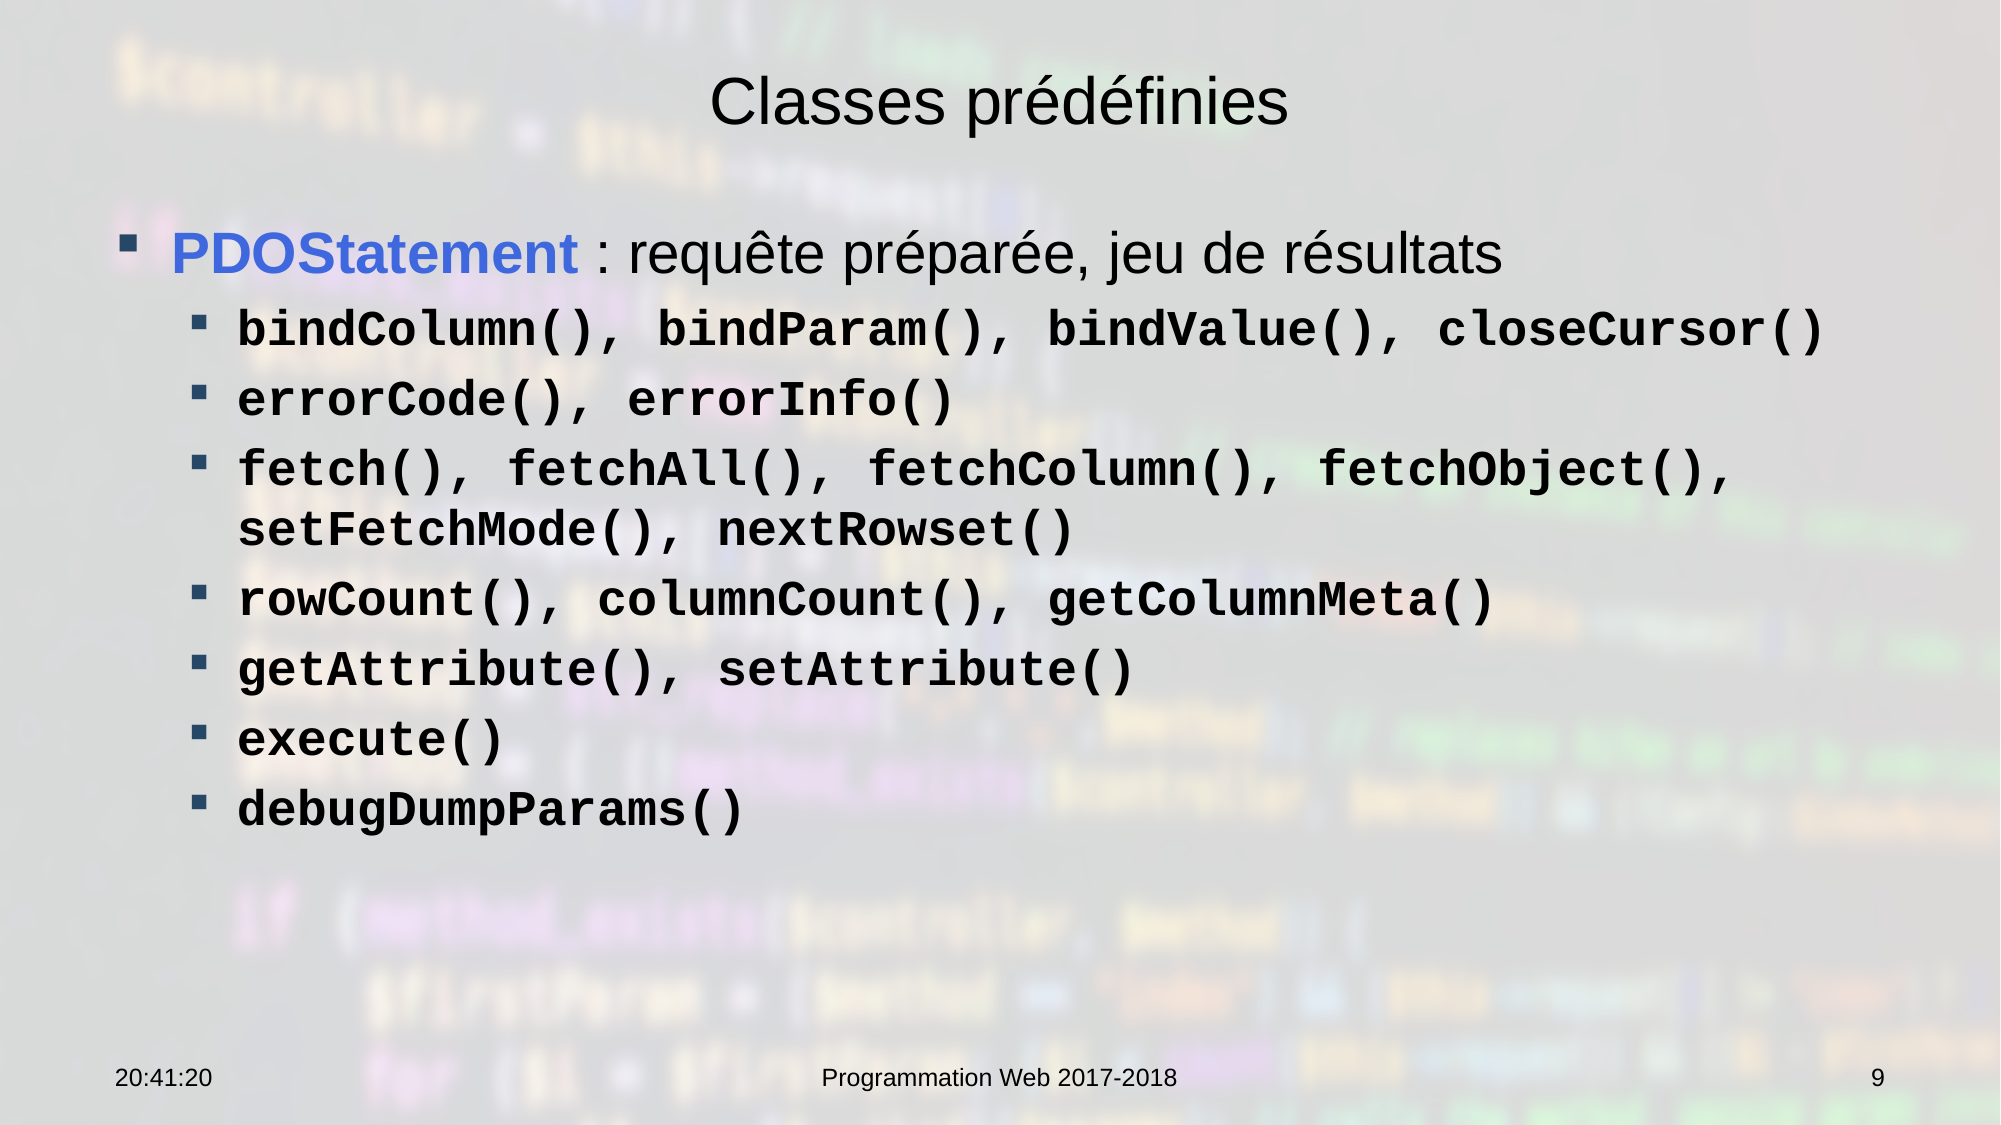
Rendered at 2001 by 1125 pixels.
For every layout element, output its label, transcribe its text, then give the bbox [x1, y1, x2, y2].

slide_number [99, 1058, 567, 1100]
title Classes prédéfinies [324, 44, 1676, 152]
list PDOStatement : requête préparée, jeu de résultats bindColumn(), bindParam(), bindValue(), closeCursor() errorCode(), errorInfo() fetch(), fetchAll(), fetchColumn(), fetchObject(), setFetchMode(), nextRowset() rowCount(), columnCount(), getColumnMeta() getAttribute(), setAttribute() execute() debugDumpParams() [99, 207, 1901, 1036]
slide_number 9 [1433, 1058, 1901, 1100]
footer Programmation Web 2017-2018 [683, 1058, 1317, 1100]
picture [0, 0, 2001, 1125]
